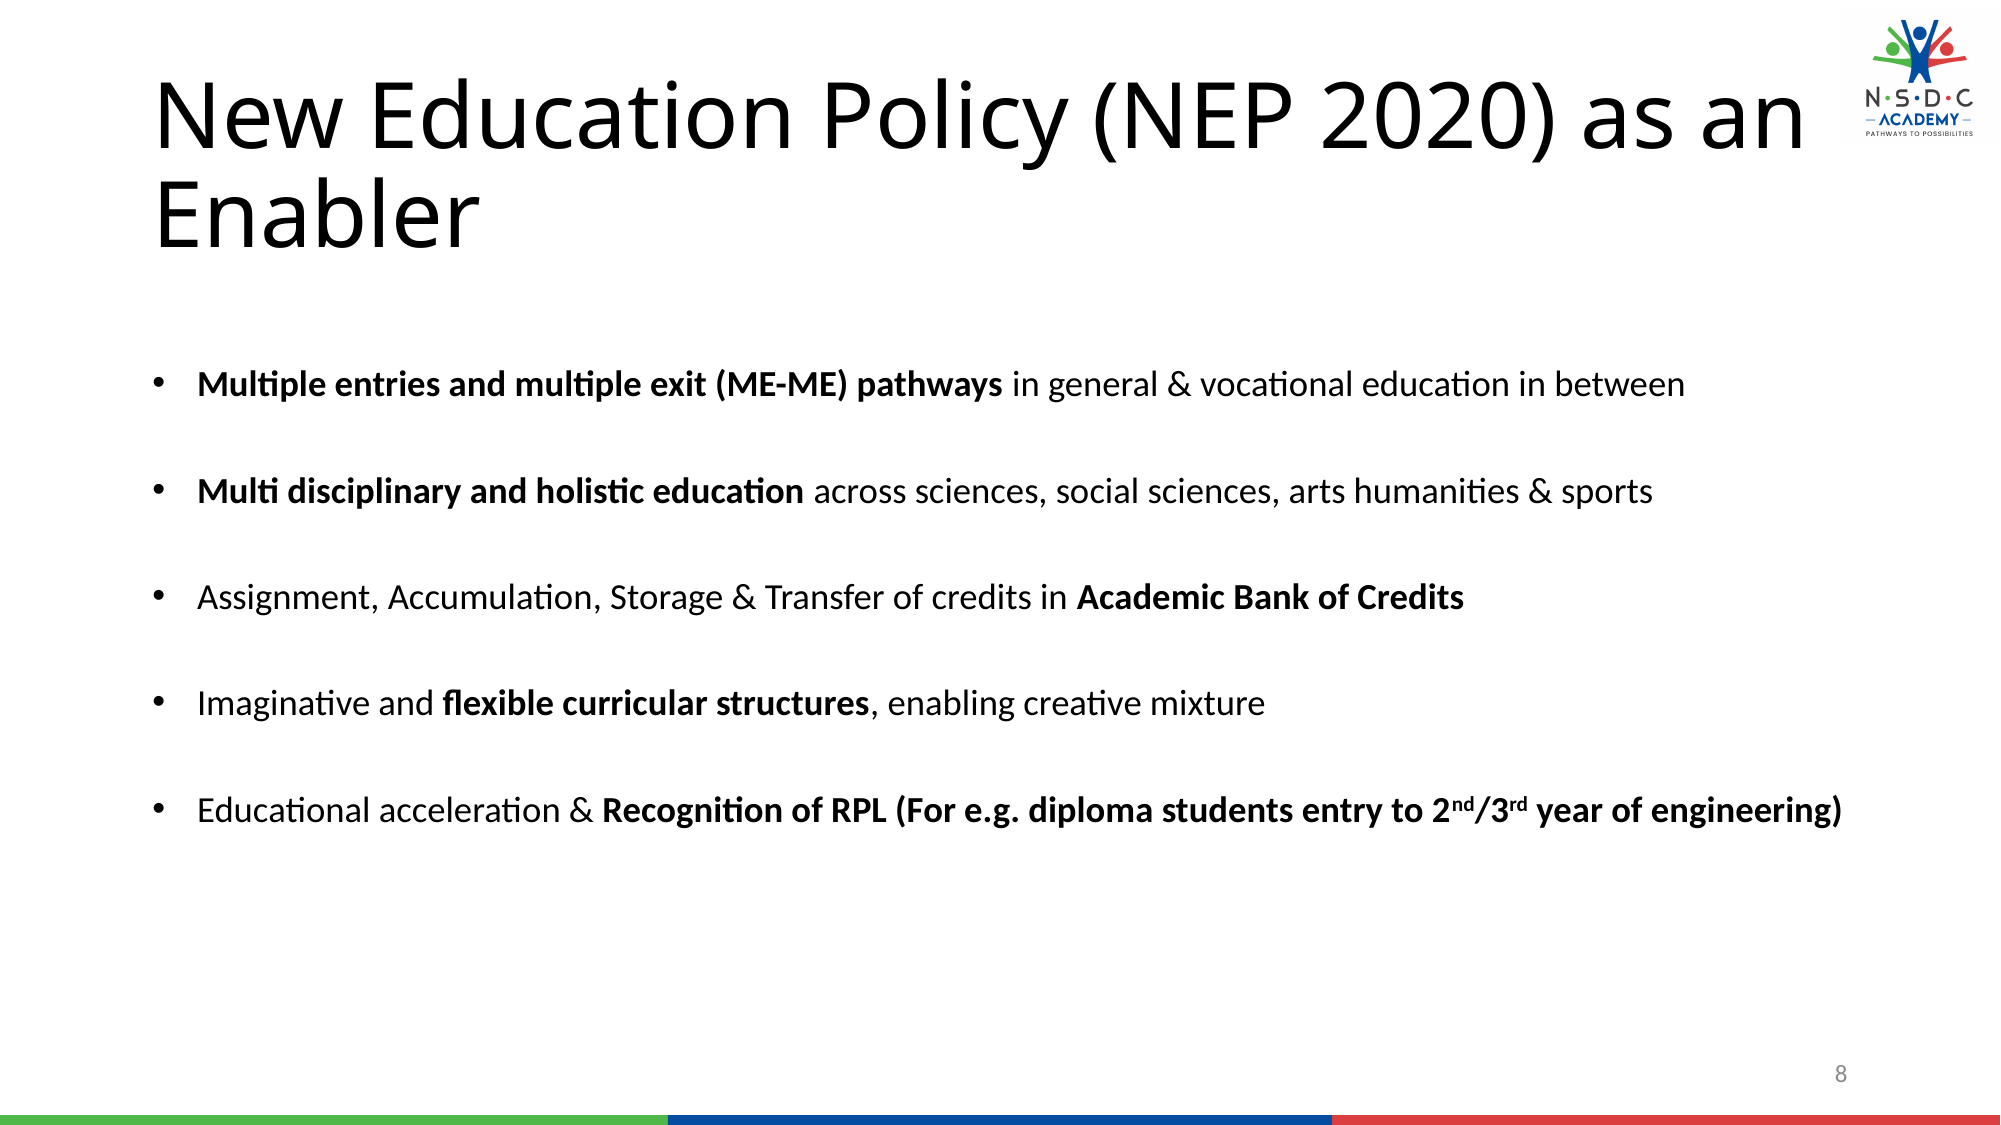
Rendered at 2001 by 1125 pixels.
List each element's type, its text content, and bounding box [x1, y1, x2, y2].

title New Education Policy (NEP 2020) as an Enabler [137, 59, 1863, 278]
list Multiple entries and multiple exit (ME-ME) pathways in general & vocational education in between Multi disciplinary and holistic education across sciences, social sciences, arts humanities & sports Assignment, Accumulation, Storage & Transfer of credits in Academic Bank of Credits Imaginative and flexible curricular structures, enabling creative mixture Educational acceleration & Recognition of RPL (For e.g. diploma students entry to 2nd/3rd year of engineering) [137, 308, 1863, 1014]
slide_number 8 [1412, 1042, 1863, 1103]
picture [1840, 5, 2000, 149]
